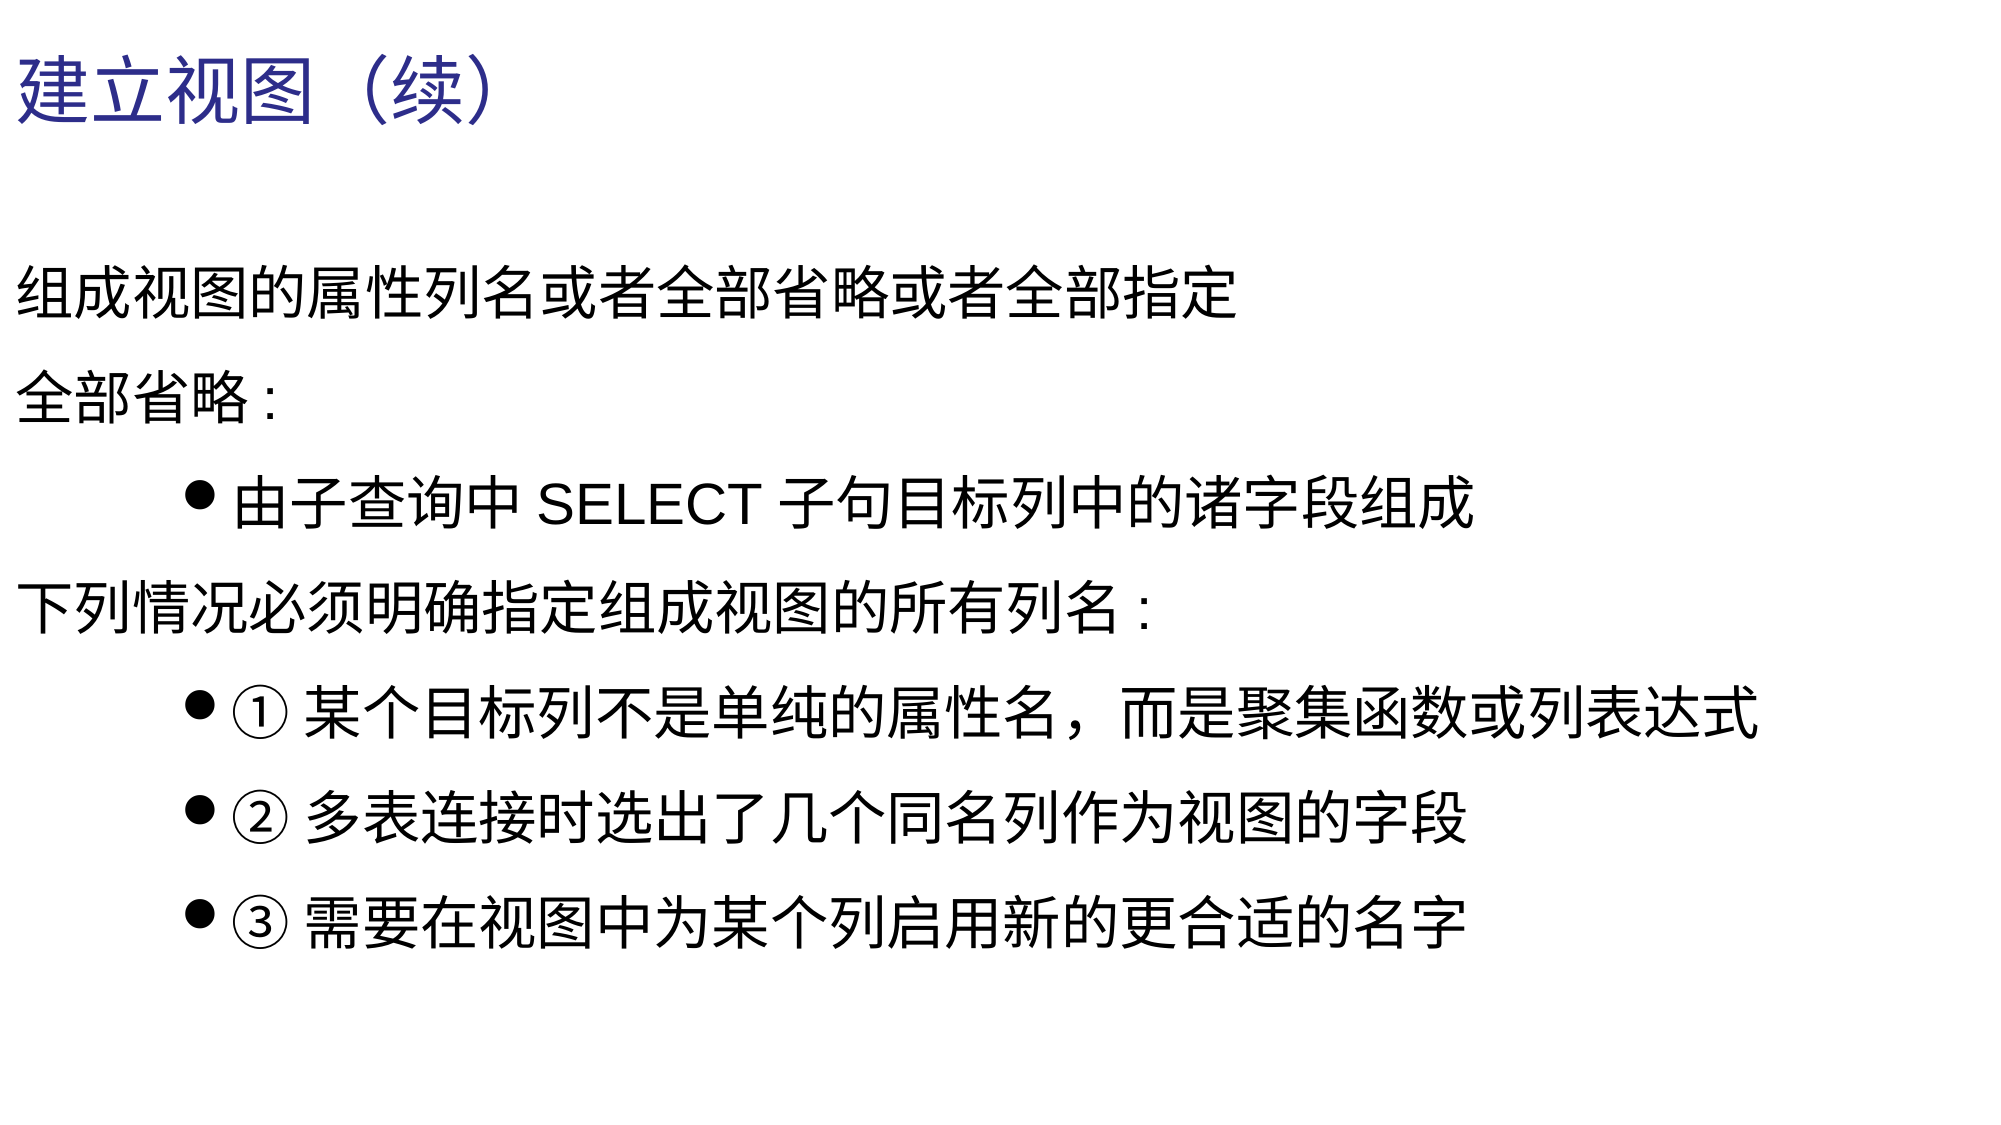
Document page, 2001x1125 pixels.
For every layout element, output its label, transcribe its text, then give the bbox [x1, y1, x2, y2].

list 组成视图的属性列名或者全部省略或者全部指定 全部省略: 由子查询中SELECT子句目标列中的诸字段组成 下列情况必须明确指定组成视图的所有列名: ①某个目标列不是单纯的属性名，而是聚集函数或列表达式 ②多表连接时选出了几个同名列作为视图的字段 ③需要在视图中为某个列启用新的更合适的名字 [0, 134, 1978, 1043]
title 建立视图（续） [0, 0, 1801, 134]
